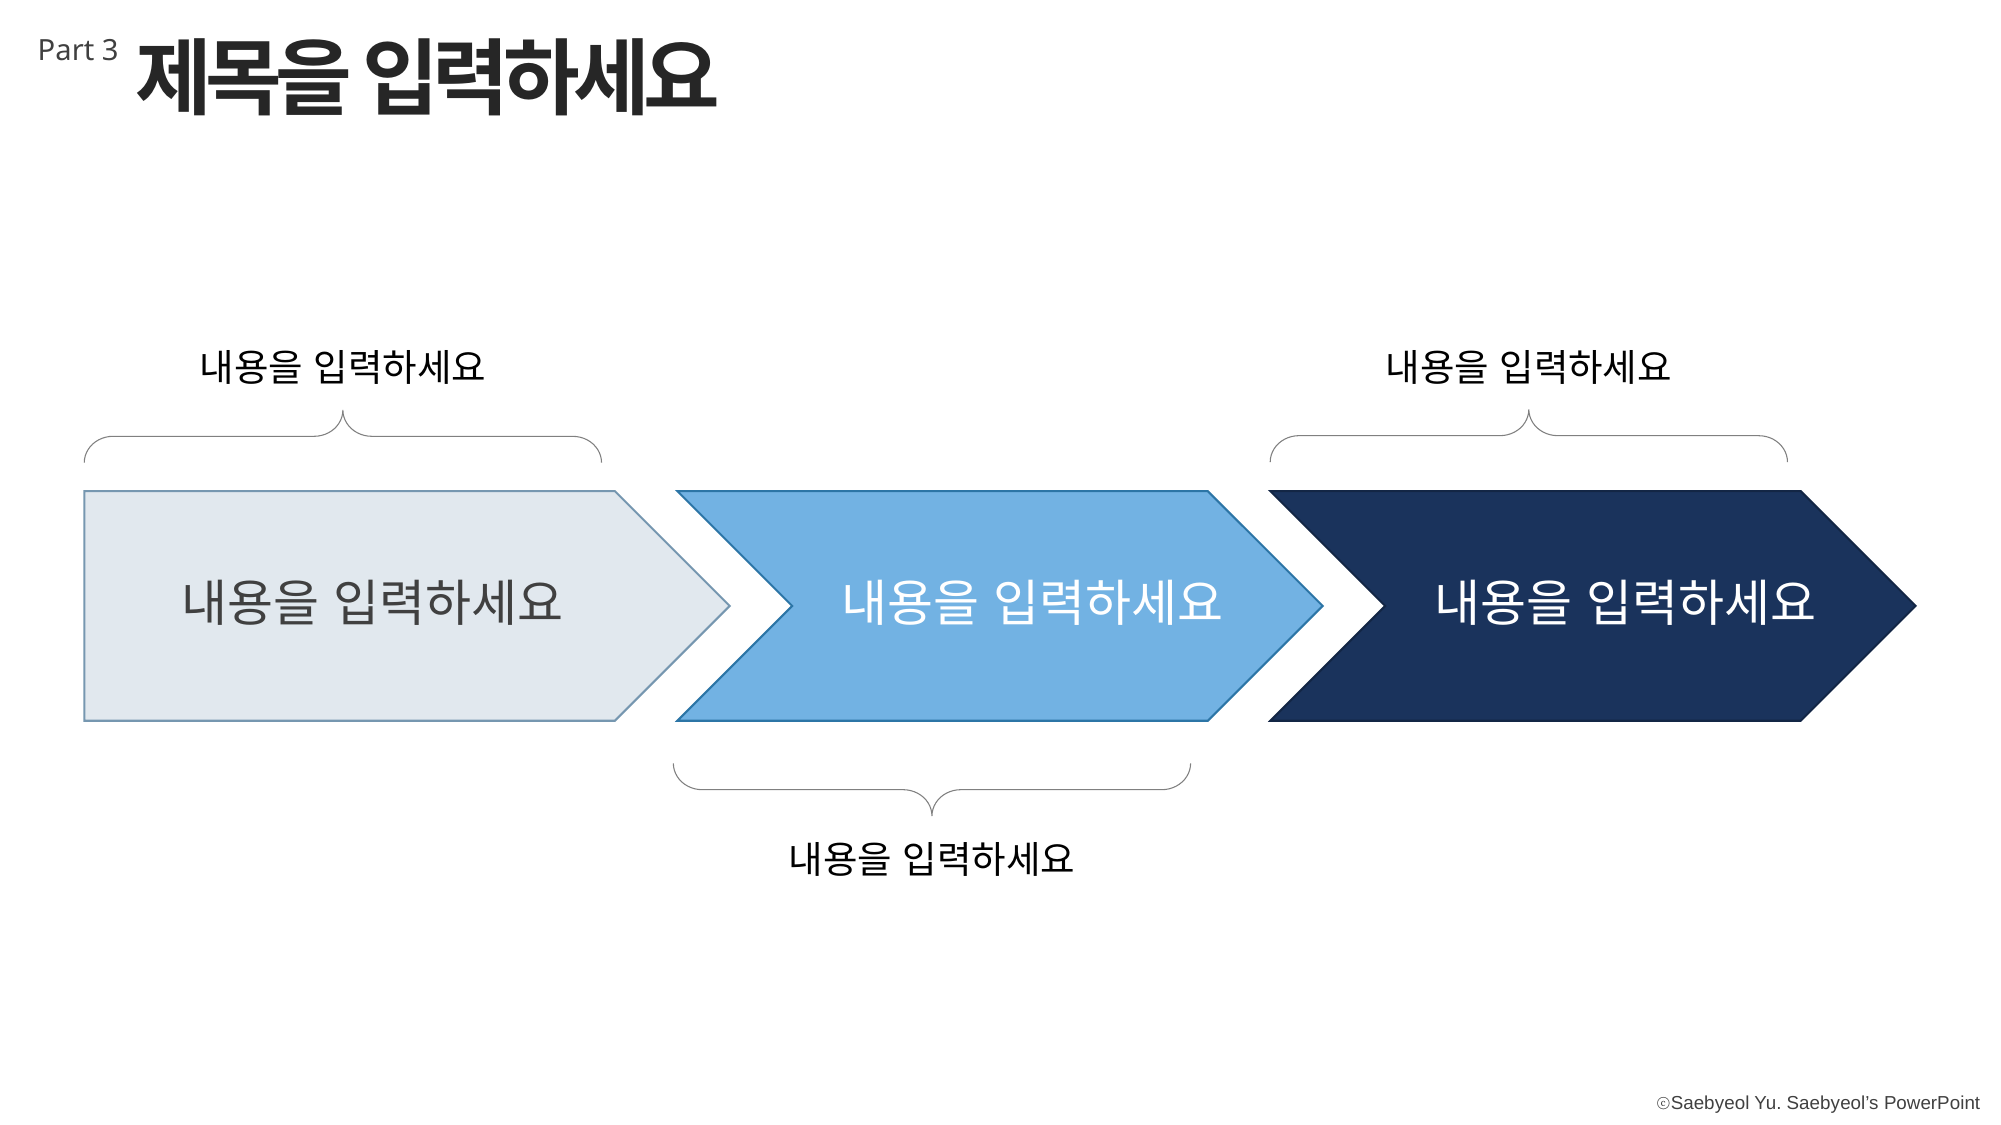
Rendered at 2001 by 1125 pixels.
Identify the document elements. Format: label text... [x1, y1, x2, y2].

text_box [83, 490, 732, 722]
text_box 내용을 입력하세요 [184, 336, 502, 397]
text_box Part 3 [22, 23, 120, 74]
text_box [1267, 490, 1918, 722]
text_box 제목을 입력하세요 [120, 17, 736, 133]
text_box 내용을 입력하세요 [1419, 564, 1831, 640]
text_box [672, 763, 1192, 817]
text_box 내용을 입력하세요 [1370, 336, 1687, 397]
text_box [83, 409, 603, 463]
text_box 내용을 입력하세요 [167, 564, 579, 640]
text_box [674, 490, 1325, 722]
text_box 내용을 입력하세요 [773, 828, 1091, 888]
text_box 내용을 입력하세요 [826, 564, 1238, 640]
text_box [1269, 409, 1789, 463]
